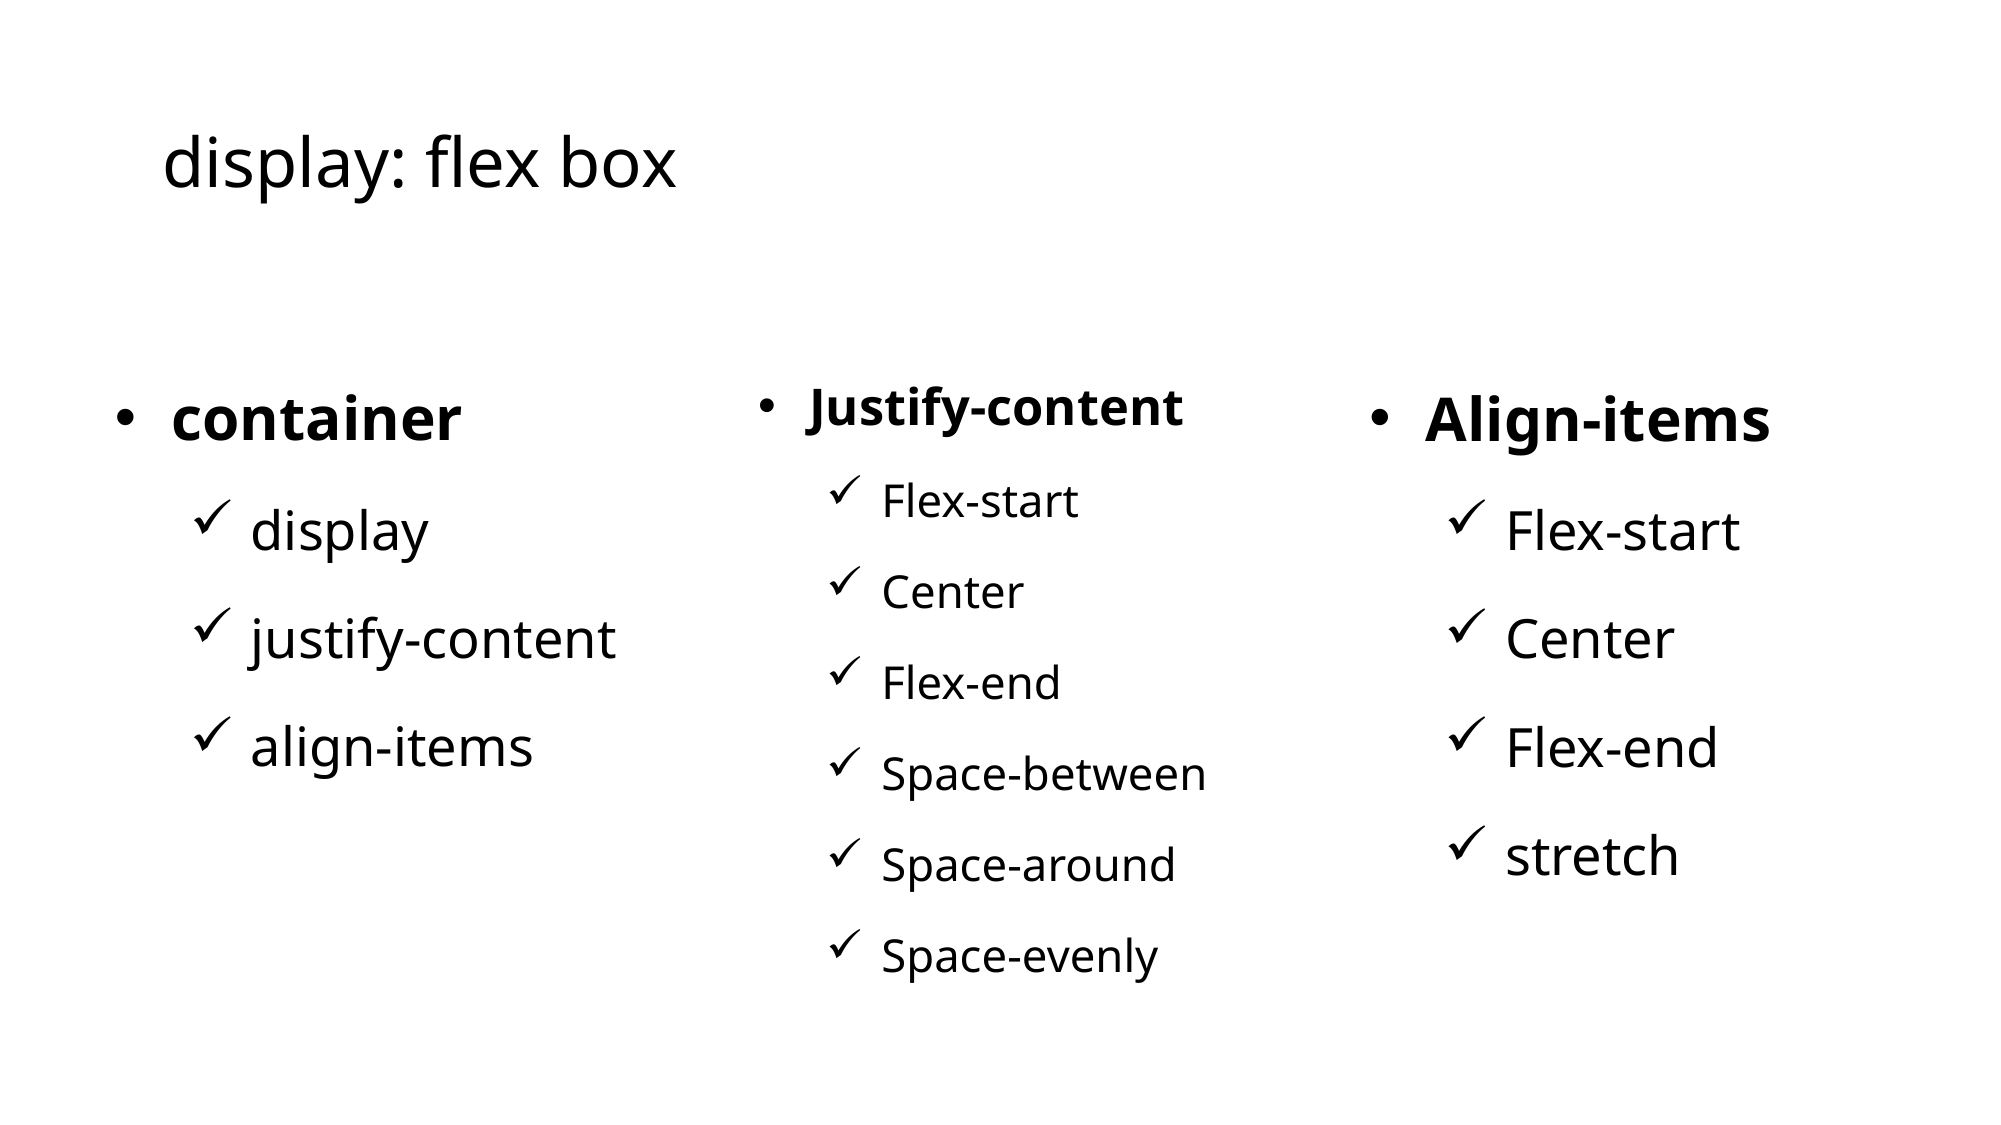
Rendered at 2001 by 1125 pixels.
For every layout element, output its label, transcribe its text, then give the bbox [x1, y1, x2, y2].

title display: flex box [99, 90, 741, 230]
text_box Align-items Flex-start Center Flex-end stretch [1354, 336, 1954, 993]
list container display justify-content align-items [99, 336, 743, 885]
text_box Justify-content Flex-start Center Flex-end Space-between Space-around Space-evenly [743, 336, 1343, 993]
